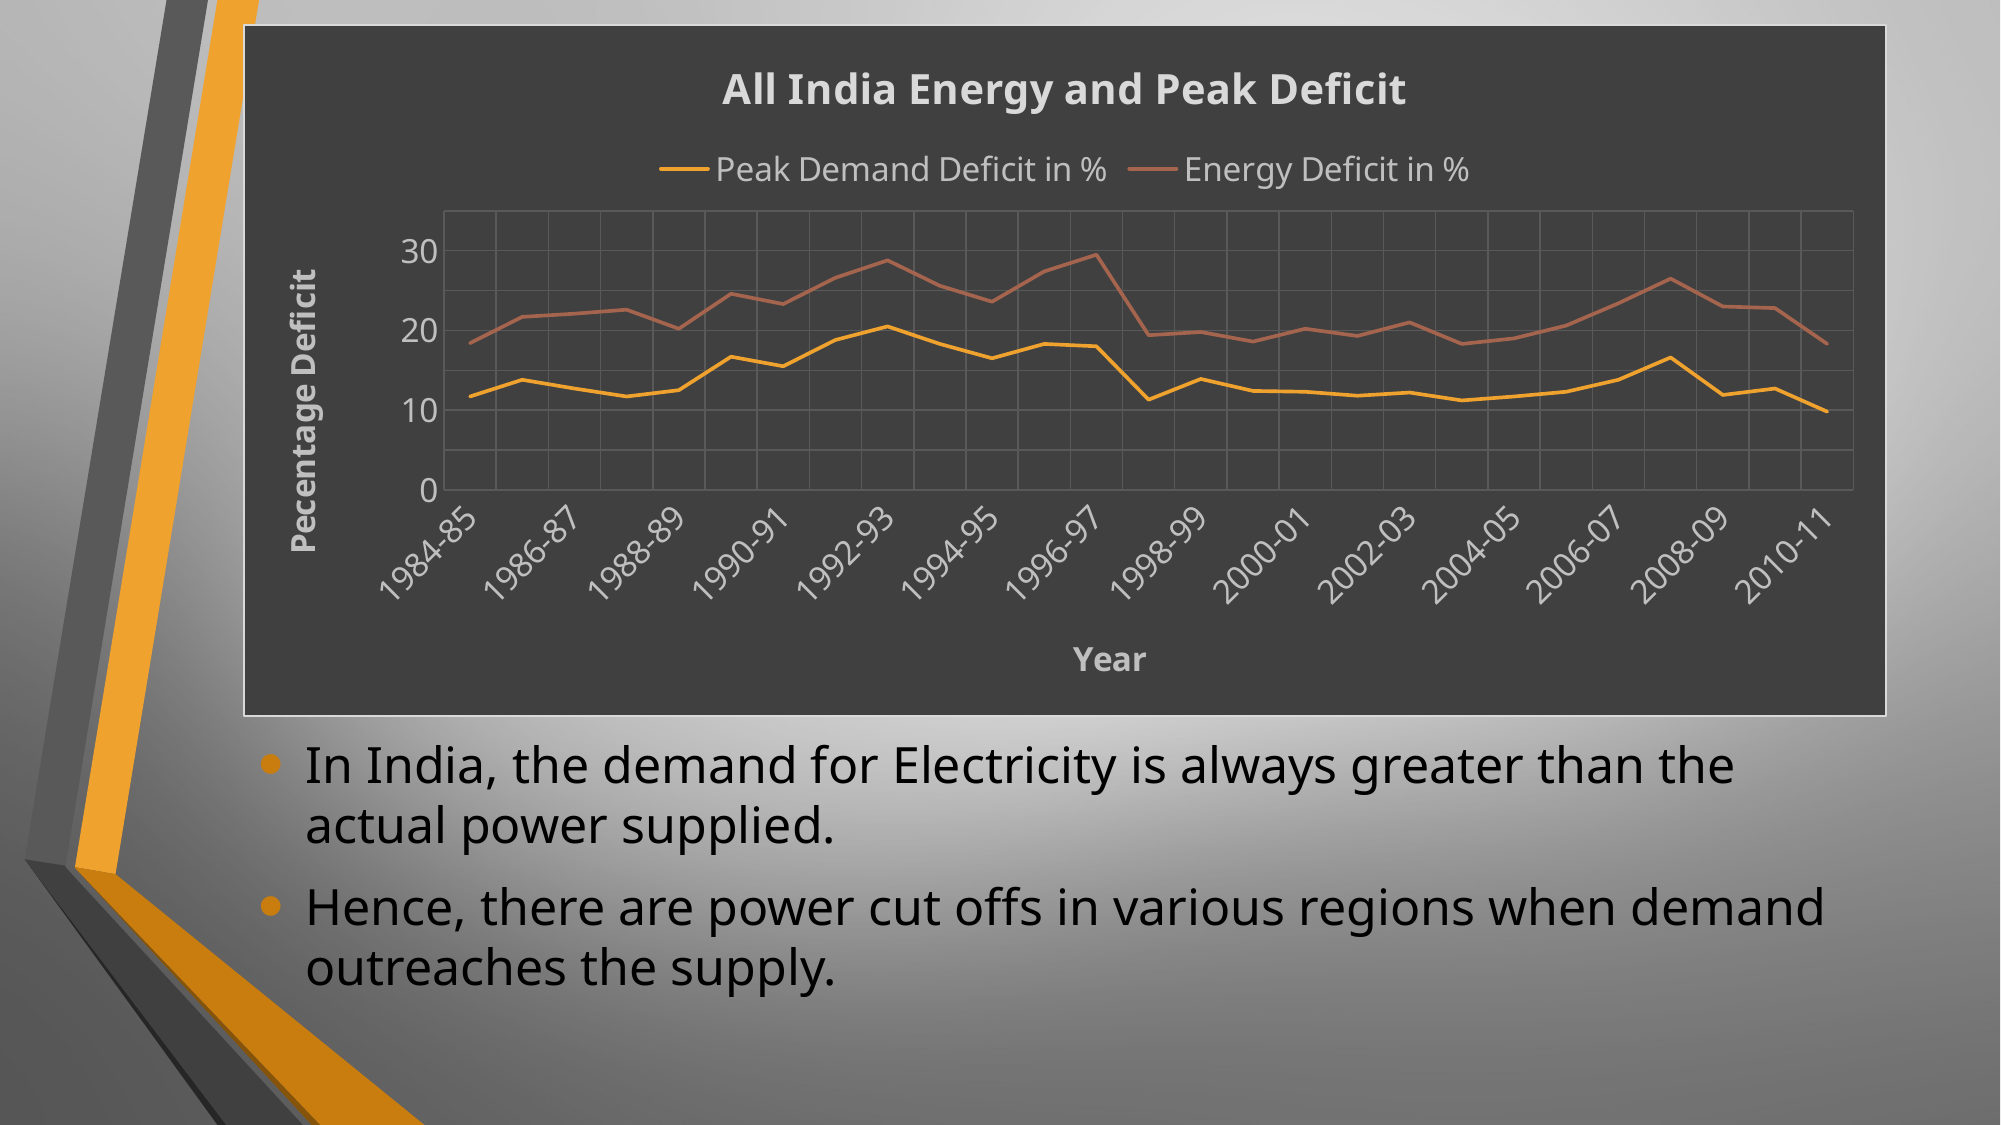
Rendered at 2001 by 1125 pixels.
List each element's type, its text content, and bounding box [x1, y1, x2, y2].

chart [243, 23, 1888, 717]
list In India, the demand for Electricity is always greater than the actual power supplied. Hence, there are power cut offs in various regions when demand outreaches the supply. [243, 717, 1887, 1012]
